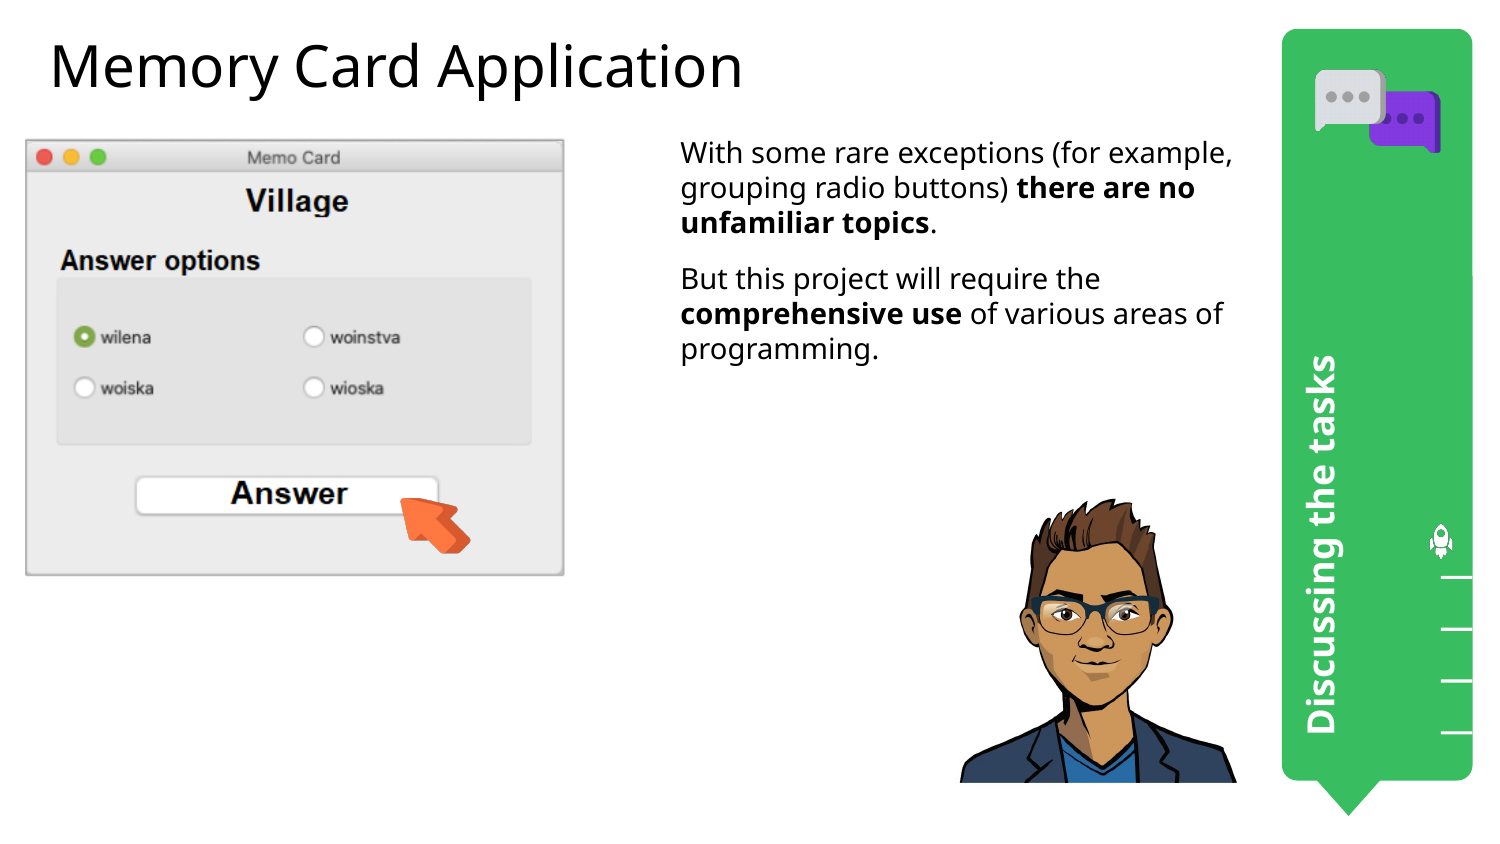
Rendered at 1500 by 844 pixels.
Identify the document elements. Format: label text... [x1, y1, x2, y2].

picture [1423, 518, 1459, 565]
text_box With some rare exceptions (for example, grouping radio buttons) there are no unfamiliar topics. But this project will require the comprehensive use of various areas of programming. [665, 119, 1268, 640]
text_box Memory Card Application [49, 28, 1237, 113]
picture [24, 137, 566, 587]
picture [1267, 7, 1487, 216]
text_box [1281, 224, 1473, 817]
picture [942, 490, 1249, 793]
